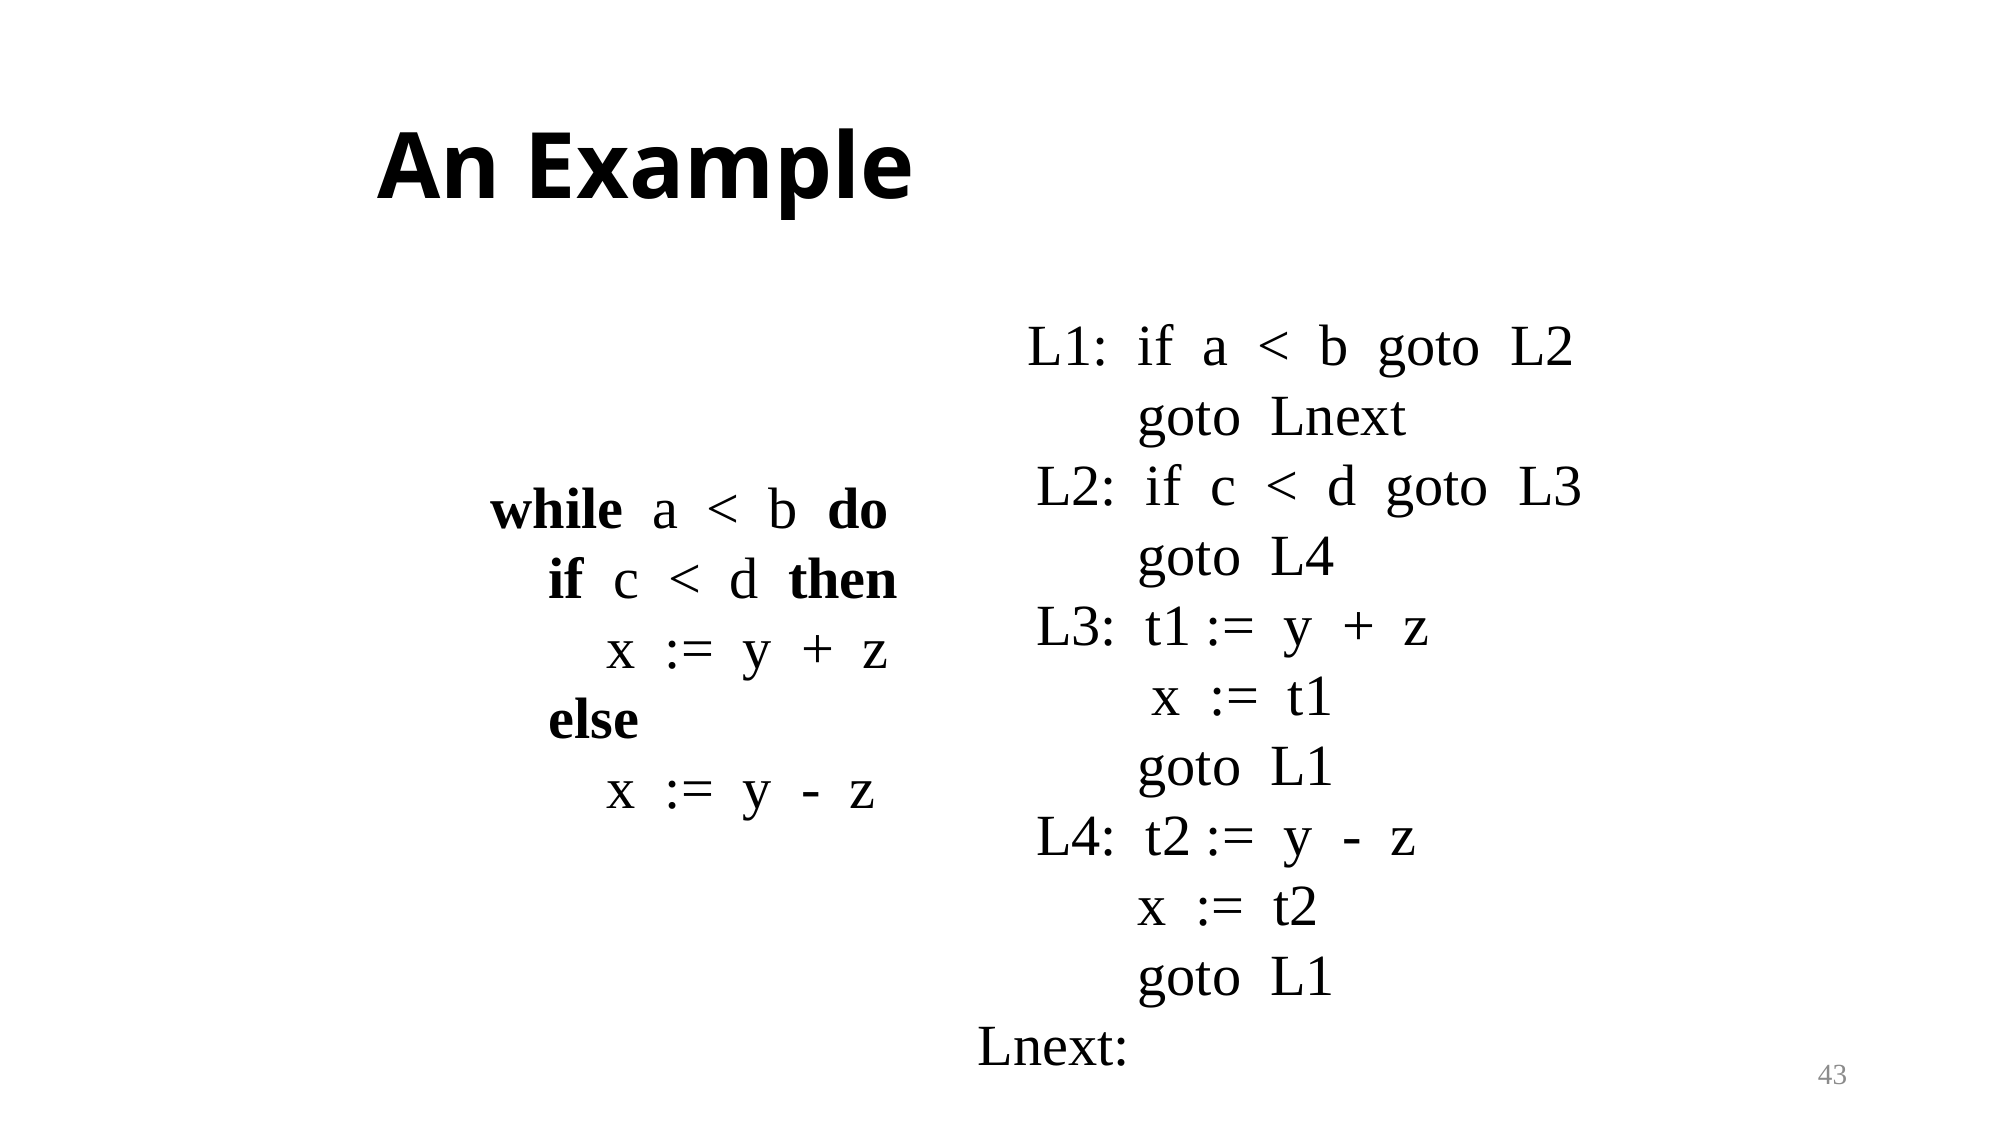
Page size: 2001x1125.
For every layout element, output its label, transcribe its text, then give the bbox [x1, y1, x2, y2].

title An Example [362, 75, 1638, 263]
slide_number 43 [1412, 1042, 1863, 1103]
text_box L1: if a < b goto L2 goto Lnext L2: if c < d goto L3 goto L4 L3: t1 := y + z x := t1 goto L1 L4: t2 := y - z x := t2 goto L1 Lnext: [963, 299, 1599, 1085]
text_box while a < b do if c < d then x := y + z else x := y - z [475, 462, 943, 828]
